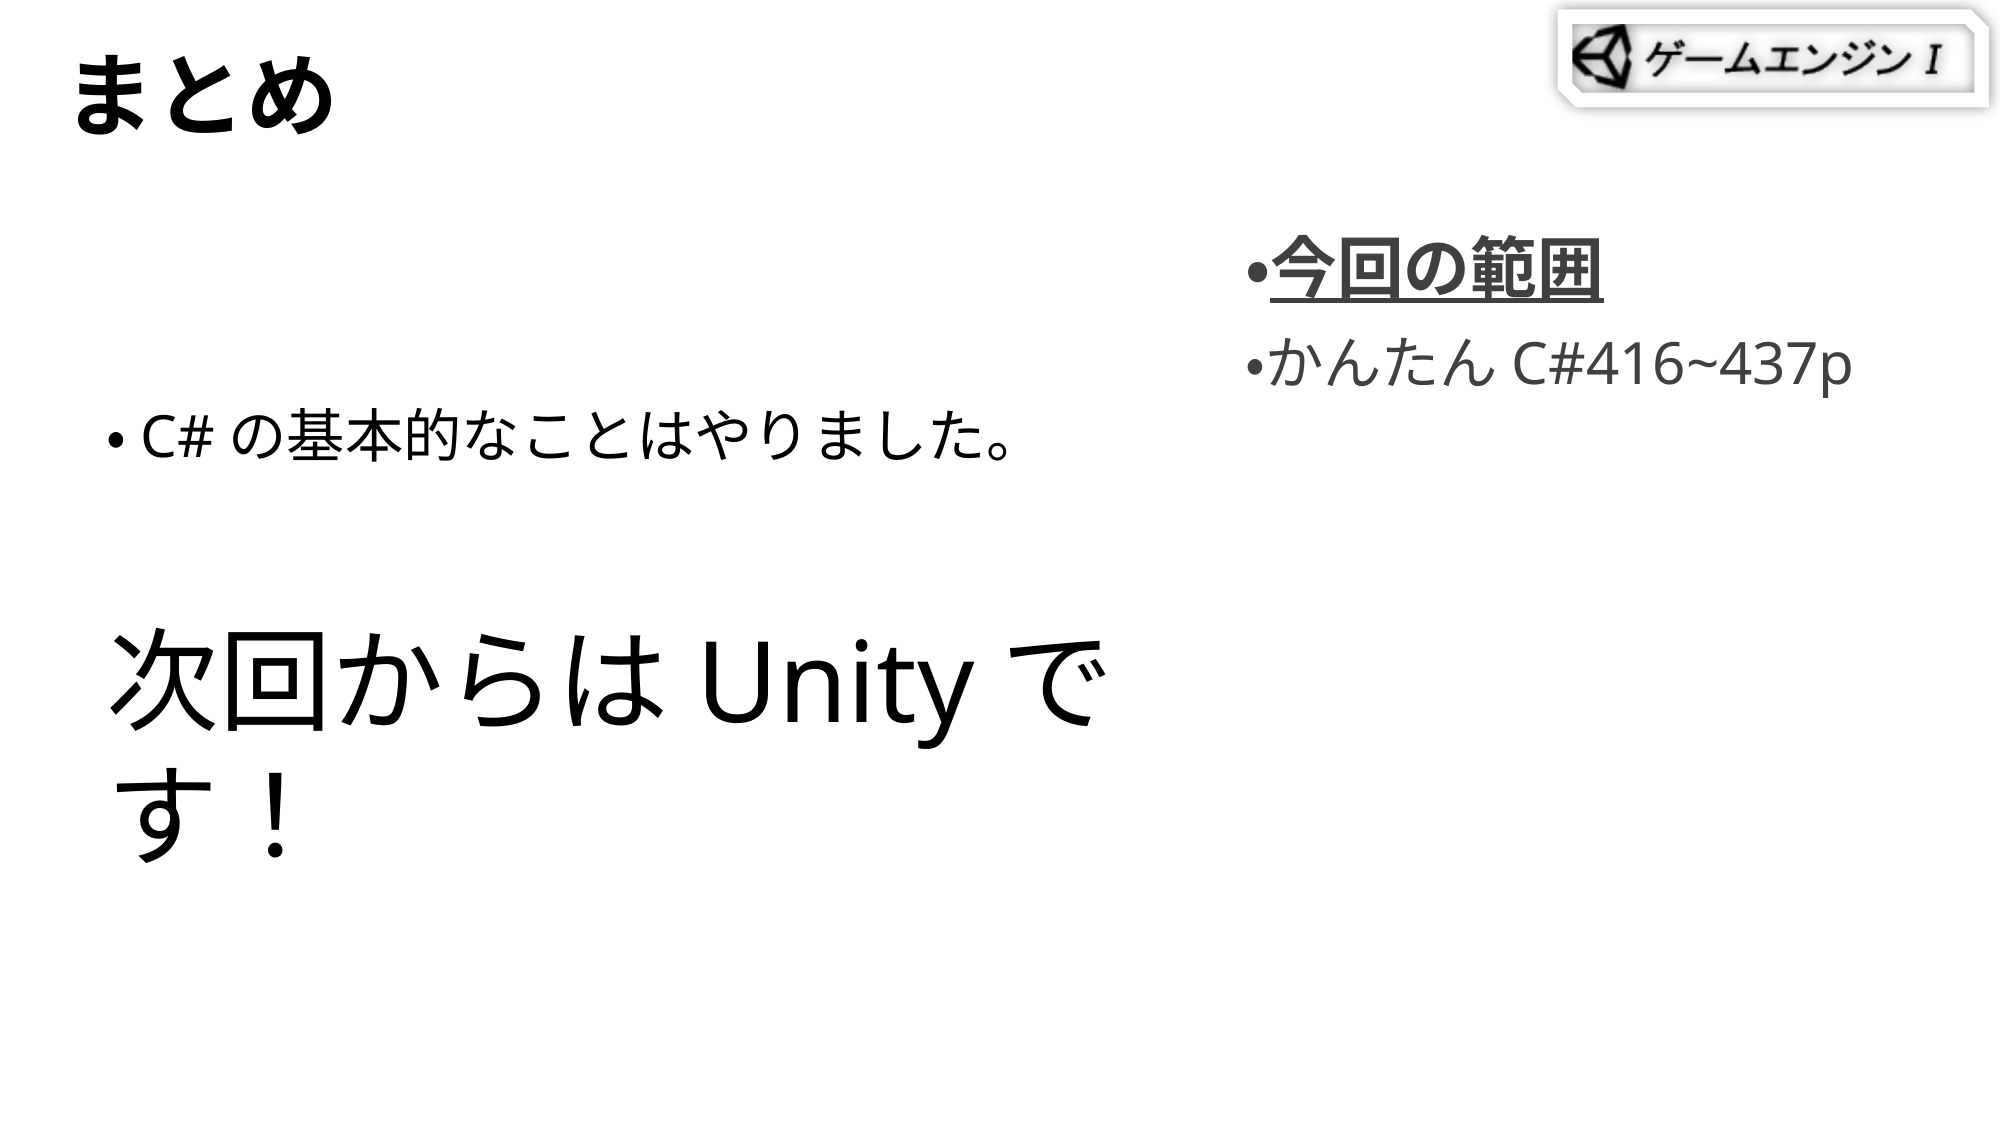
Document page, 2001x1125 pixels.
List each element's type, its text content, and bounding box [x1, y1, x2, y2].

text_box ・C#の基本的なことはやりました。 次回からはUnityです！ [91, 392, 1303, 887]
picture [1564, 16, 1982, 100]
text_box ・今回の範囲 ・かんたんC#416~437p [1230, 218, 1982, 526]
text_box まとめ [48, 0, 1774, 201]
